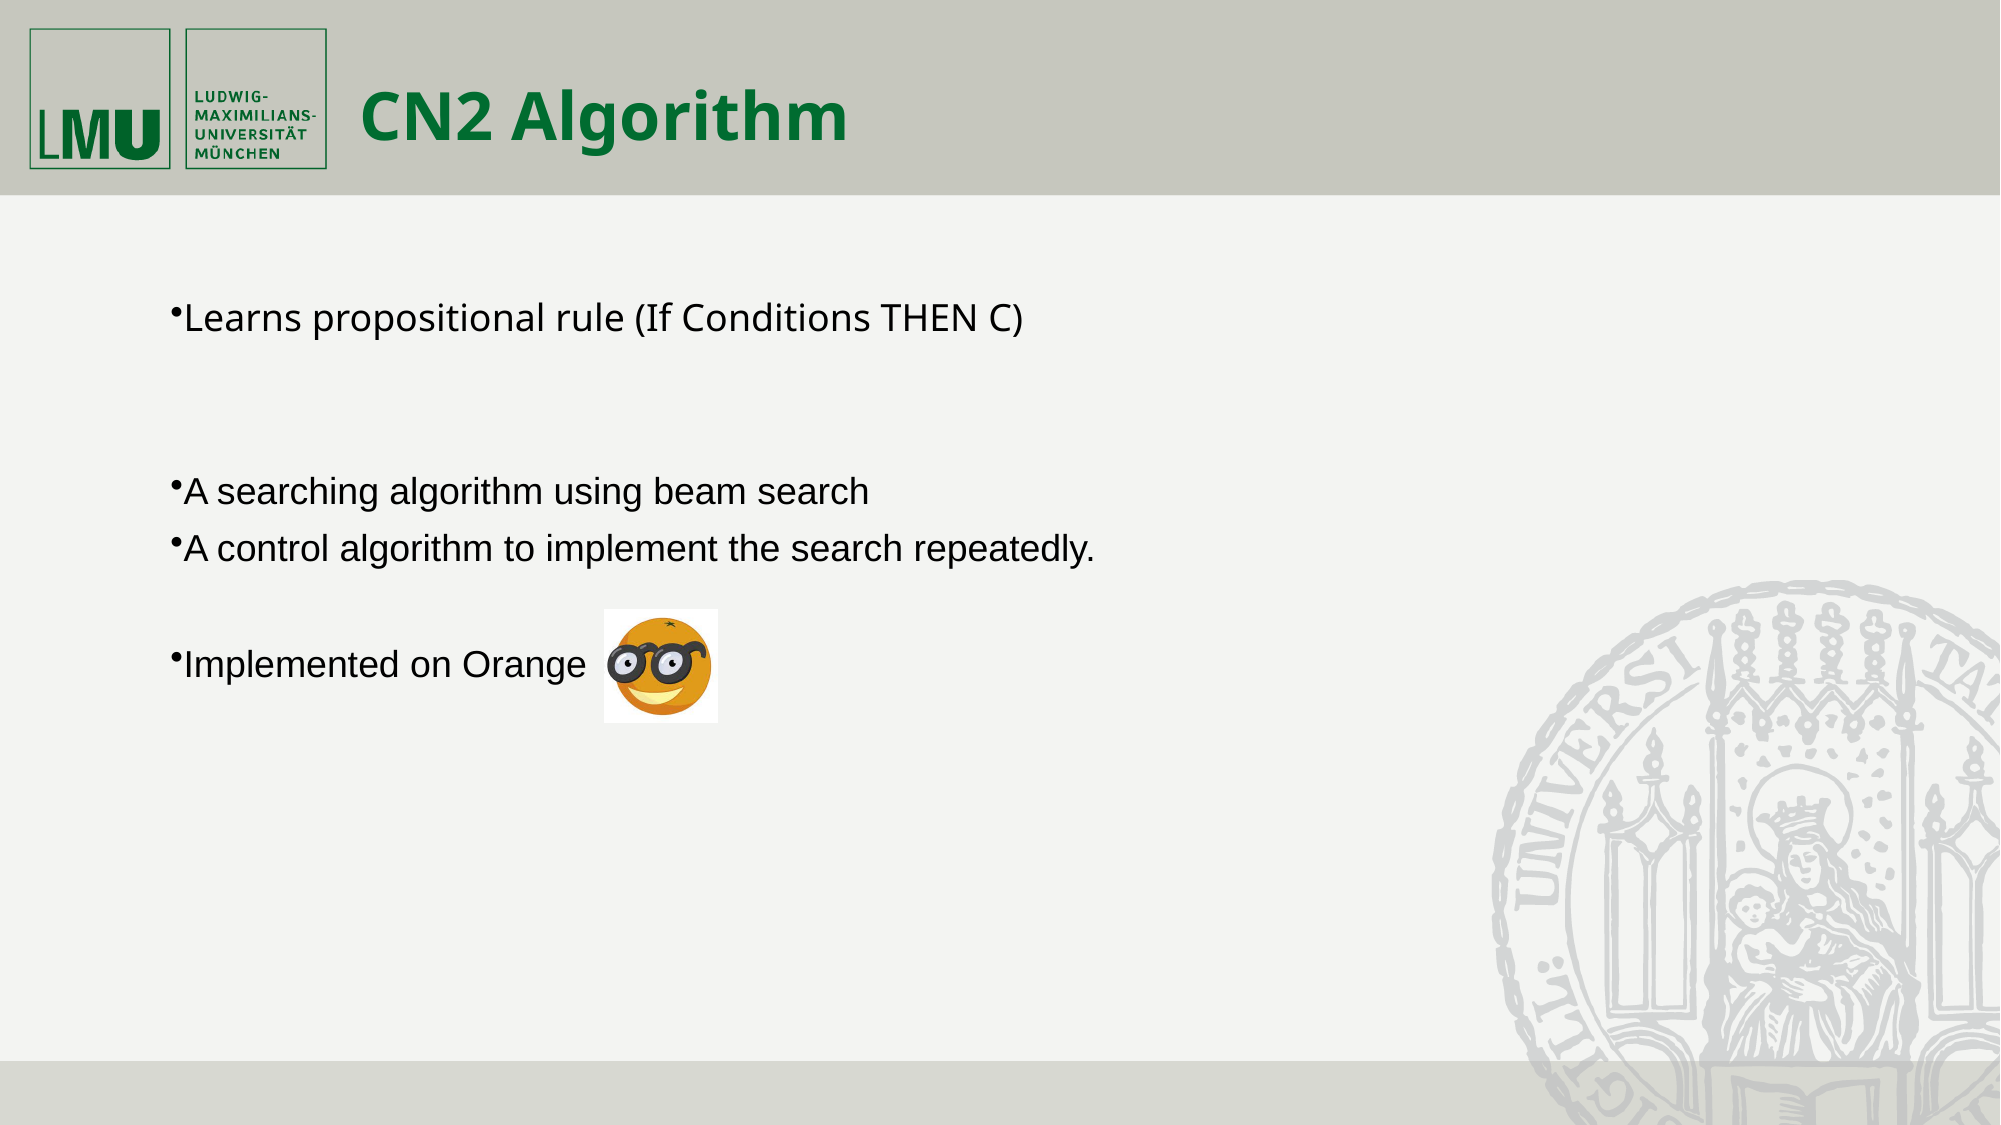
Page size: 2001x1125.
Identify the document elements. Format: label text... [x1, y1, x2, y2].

subtitle [1679, 473, 1861, 797]
text_box Learns propositional rule (If Conditions THEN C) A searching algorithm using beam search A control algorithm to implement the search repeatedly. Implemented on Orange [155, 286, 1679, 838]
picture [0, 0, 2000, 1125]
list CN2 Algorithm [344, 48, 1959, 162]
